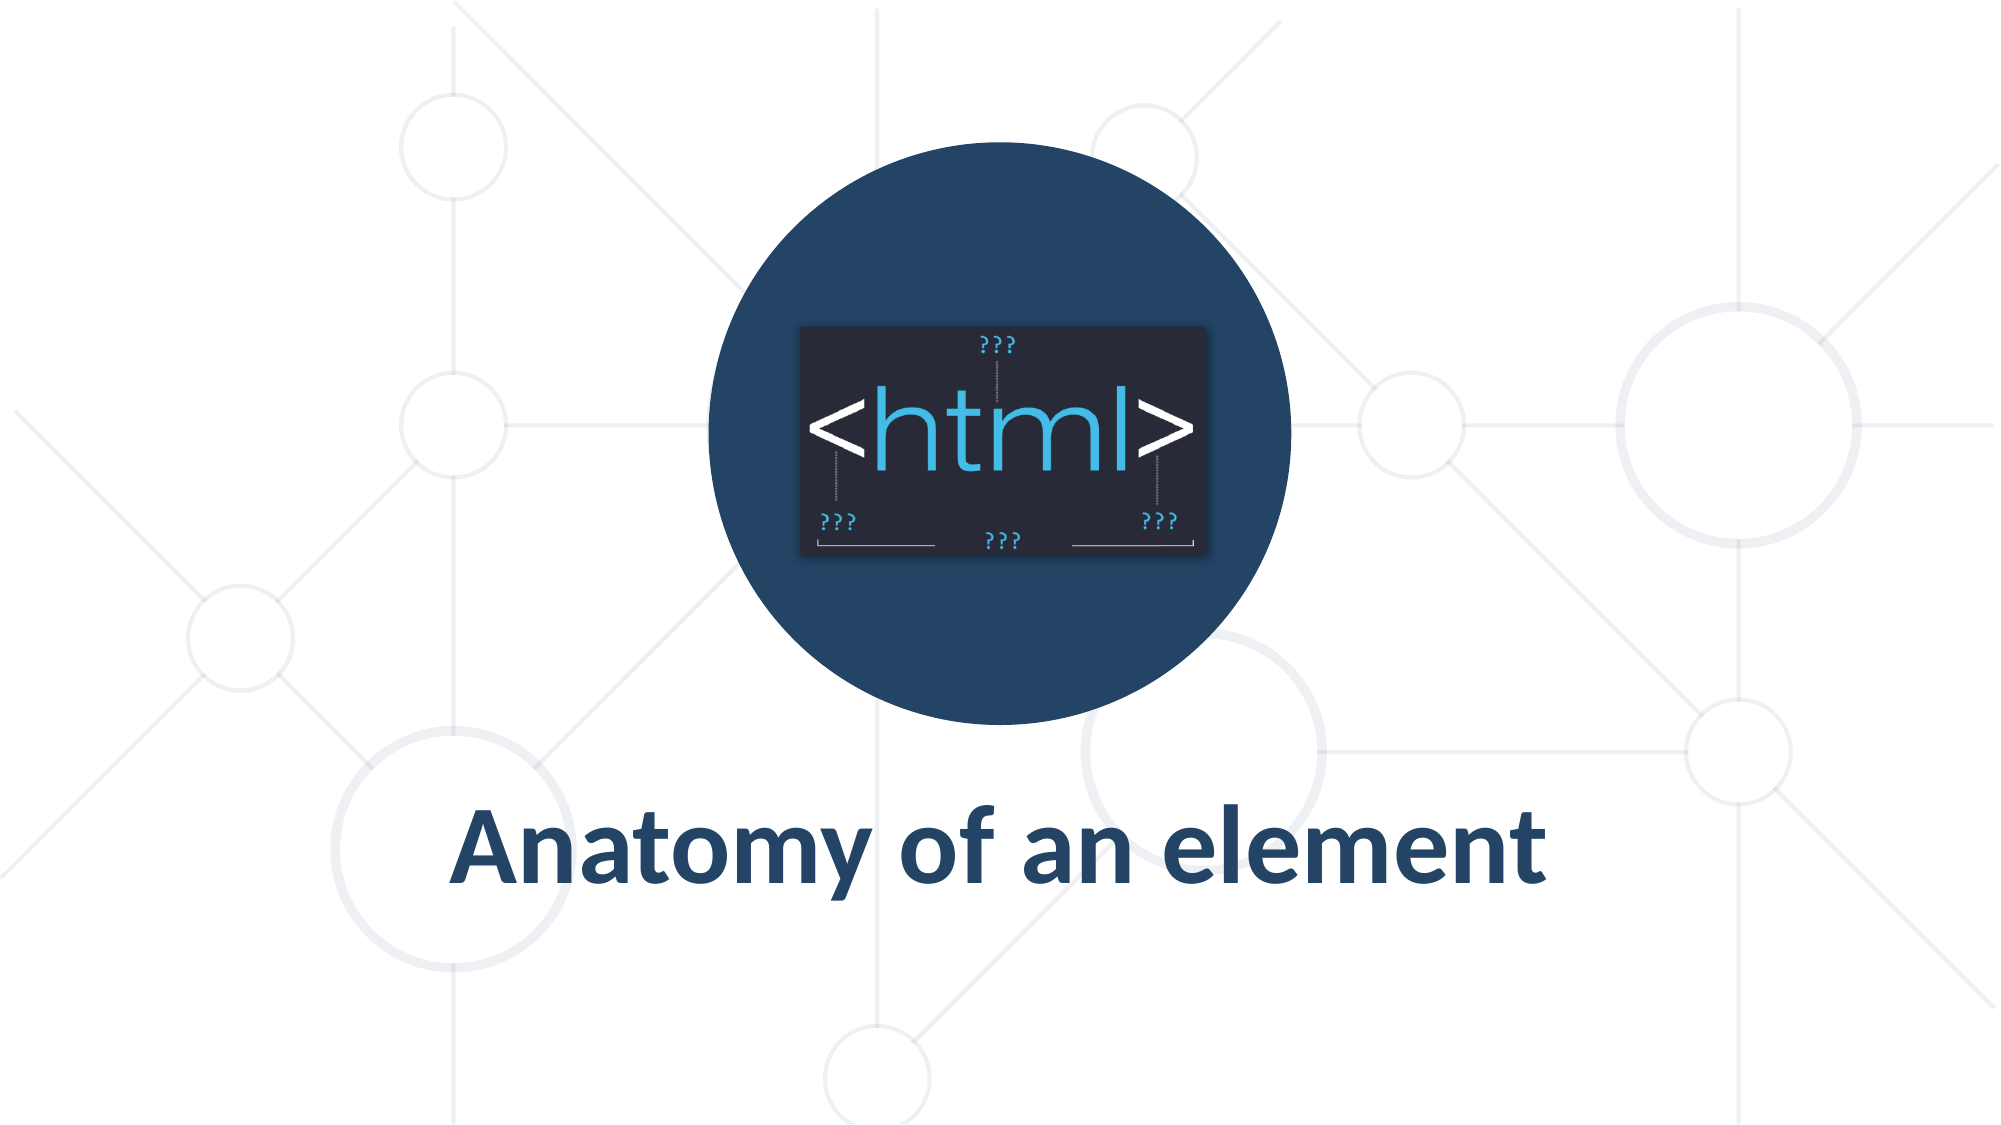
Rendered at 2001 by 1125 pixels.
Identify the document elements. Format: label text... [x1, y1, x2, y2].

list Anatomy of an element [100, 771, 1900, 898]
picture [799, 327, 1205, 556]
